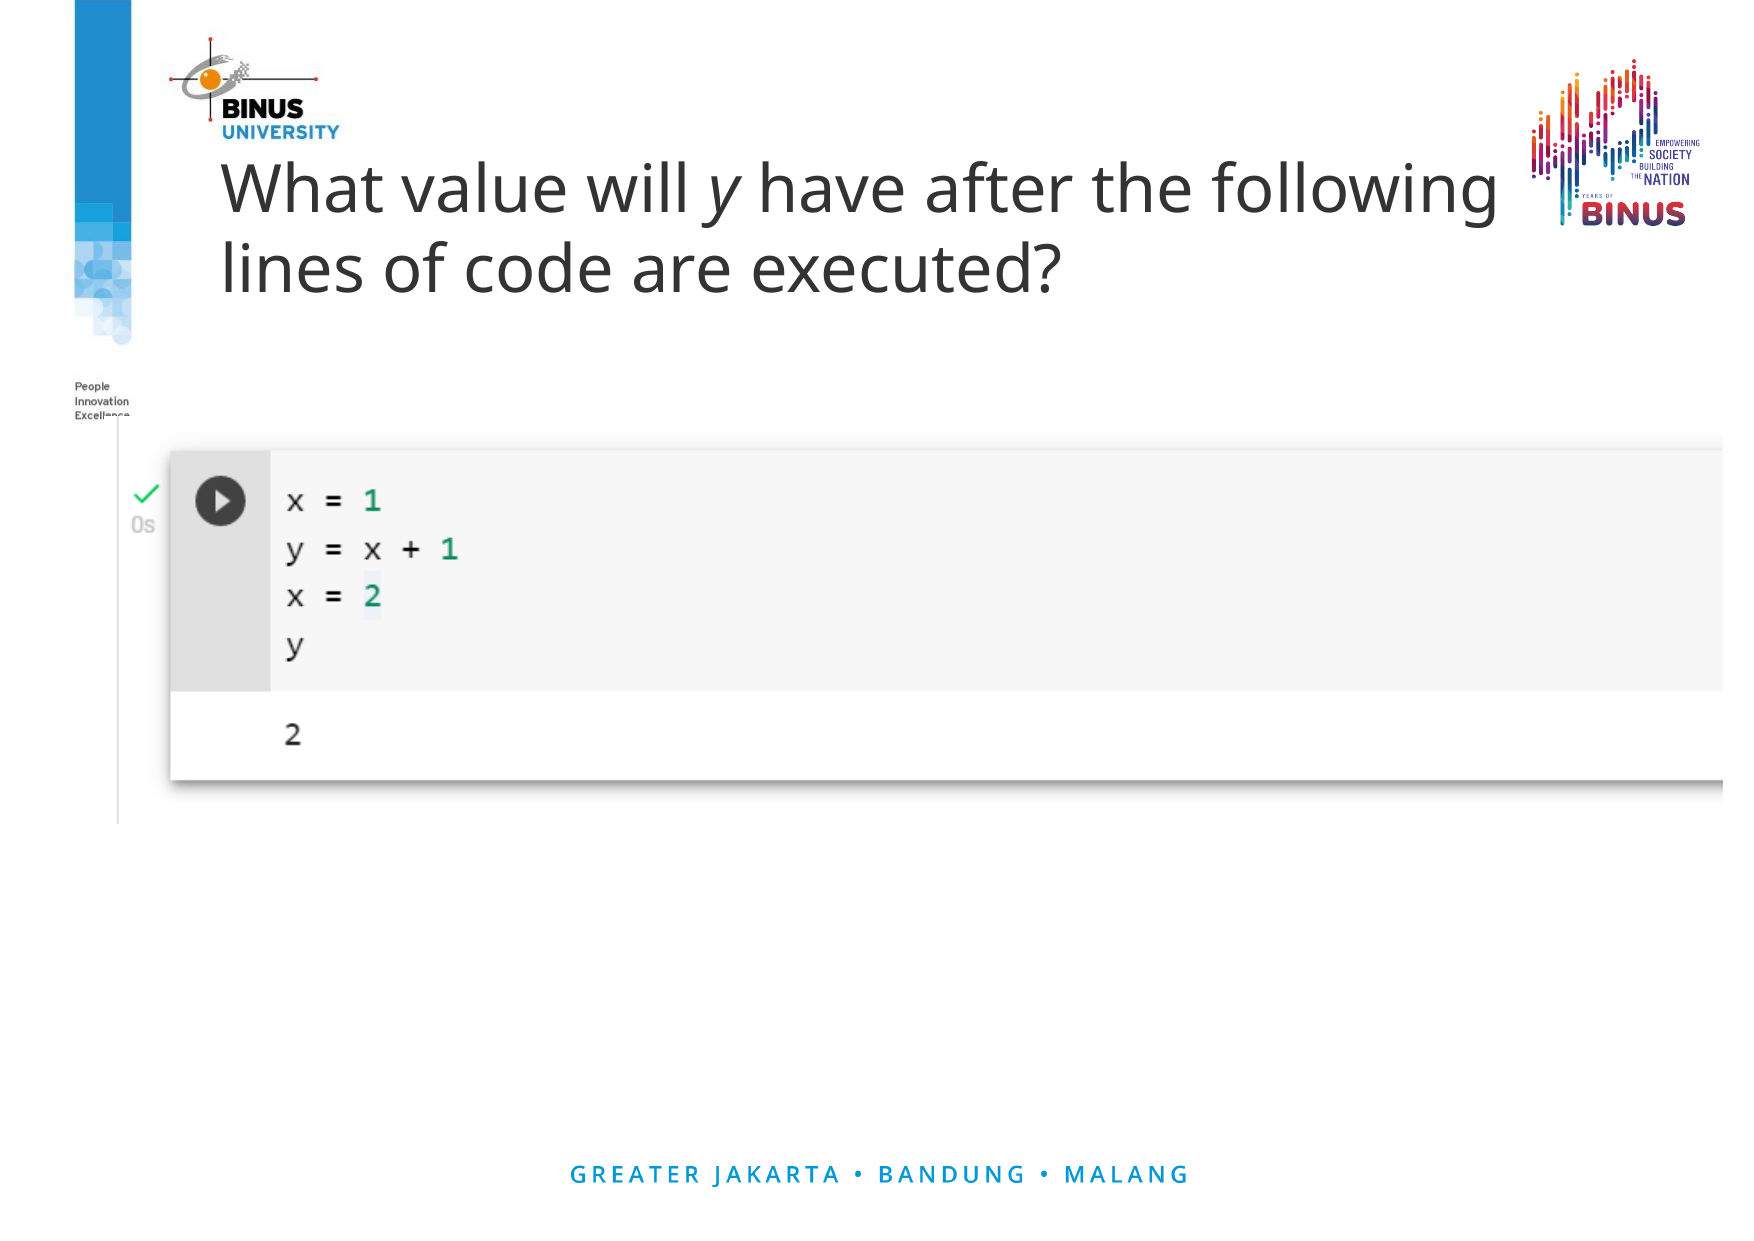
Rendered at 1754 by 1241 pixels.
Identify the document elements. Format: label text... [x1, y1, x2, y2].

picture [0, 0, 1754, 1240]
title What value will y have after the following lines of code are executed? [202, 122, 1543, 330]
